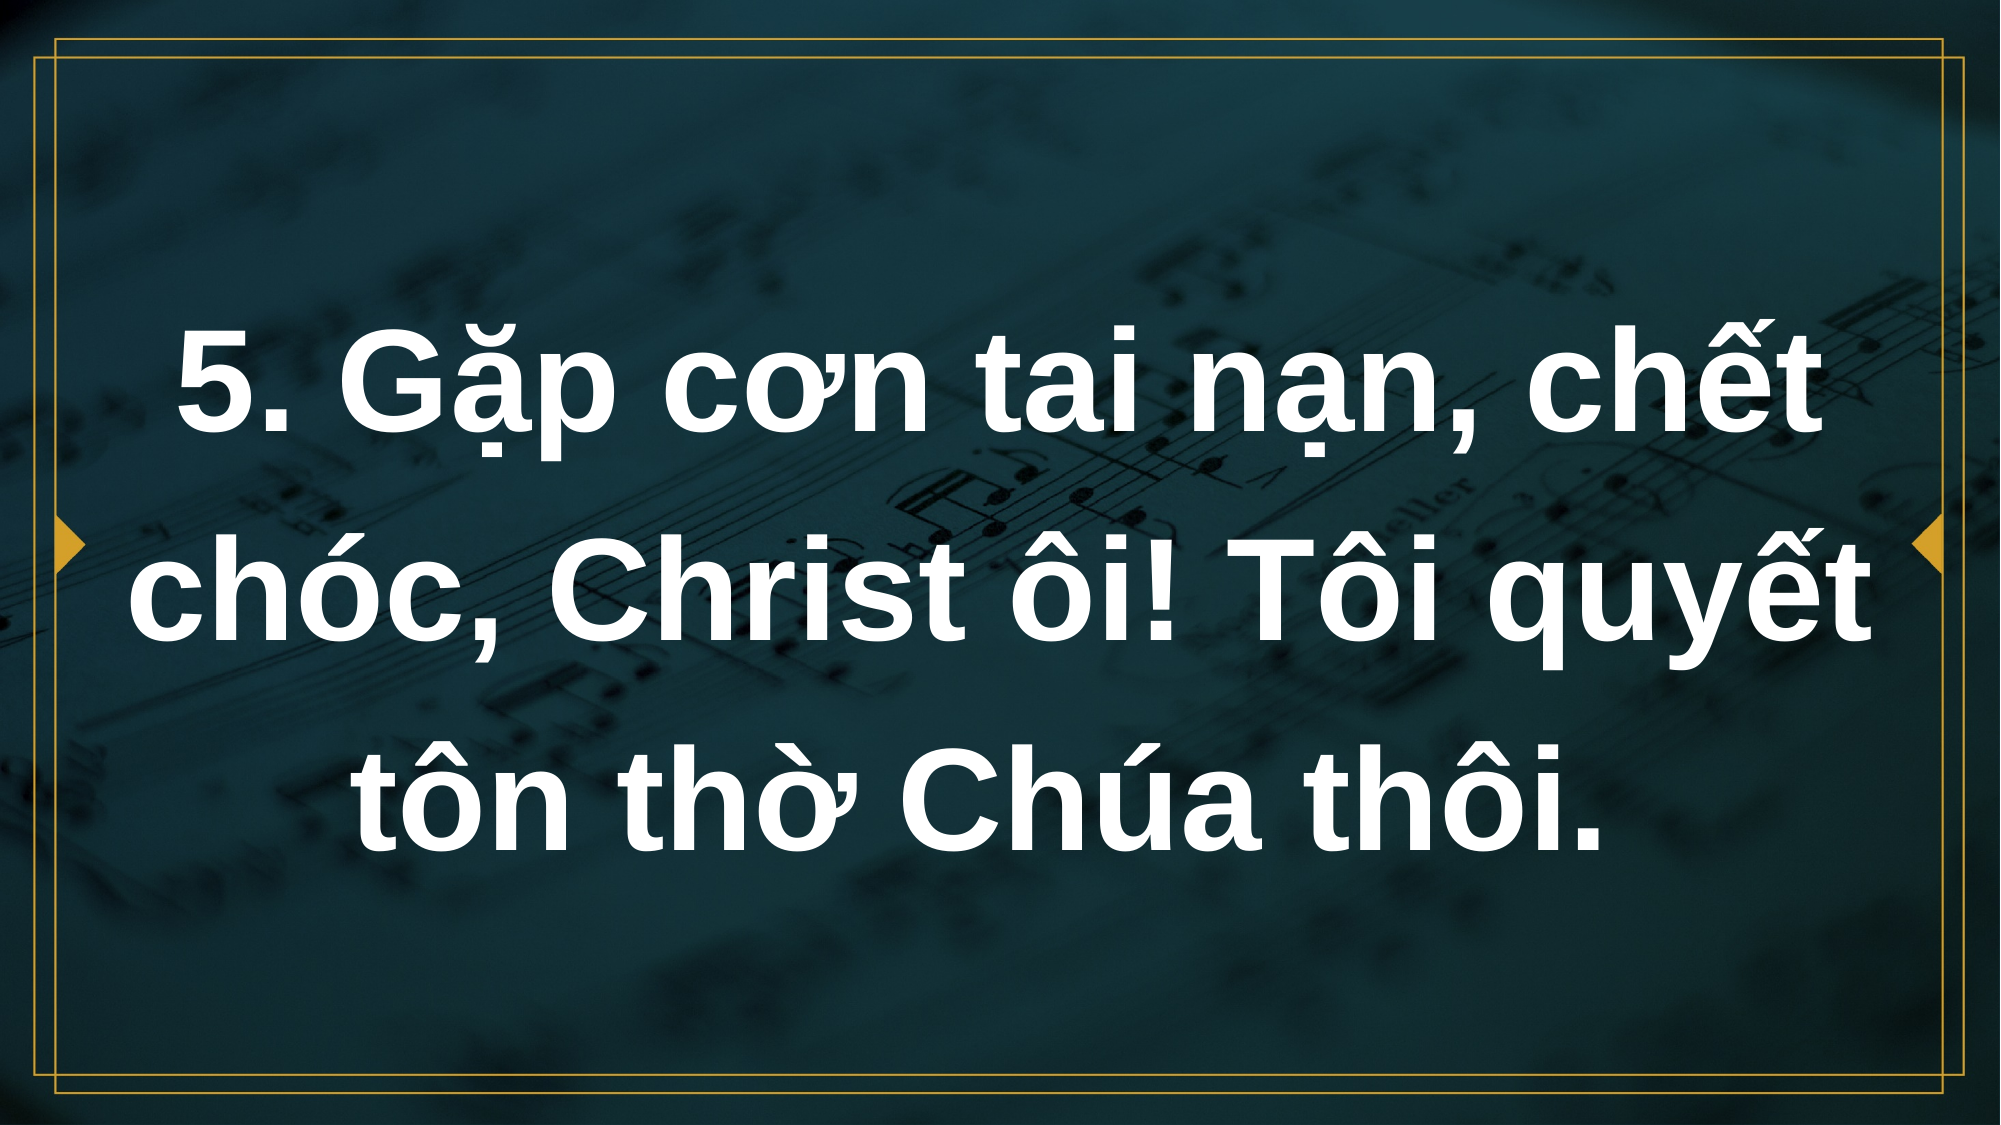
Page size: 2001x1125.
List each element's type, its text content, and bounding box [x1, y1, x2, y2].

picture [0, 0, 2000, 1125]
title 5. Gặp cơn tai nạn, chết chóc, Christ ôi! Tôi quyết tôn thờ Chúa thôi. [55, 53, 1945, 1077]
